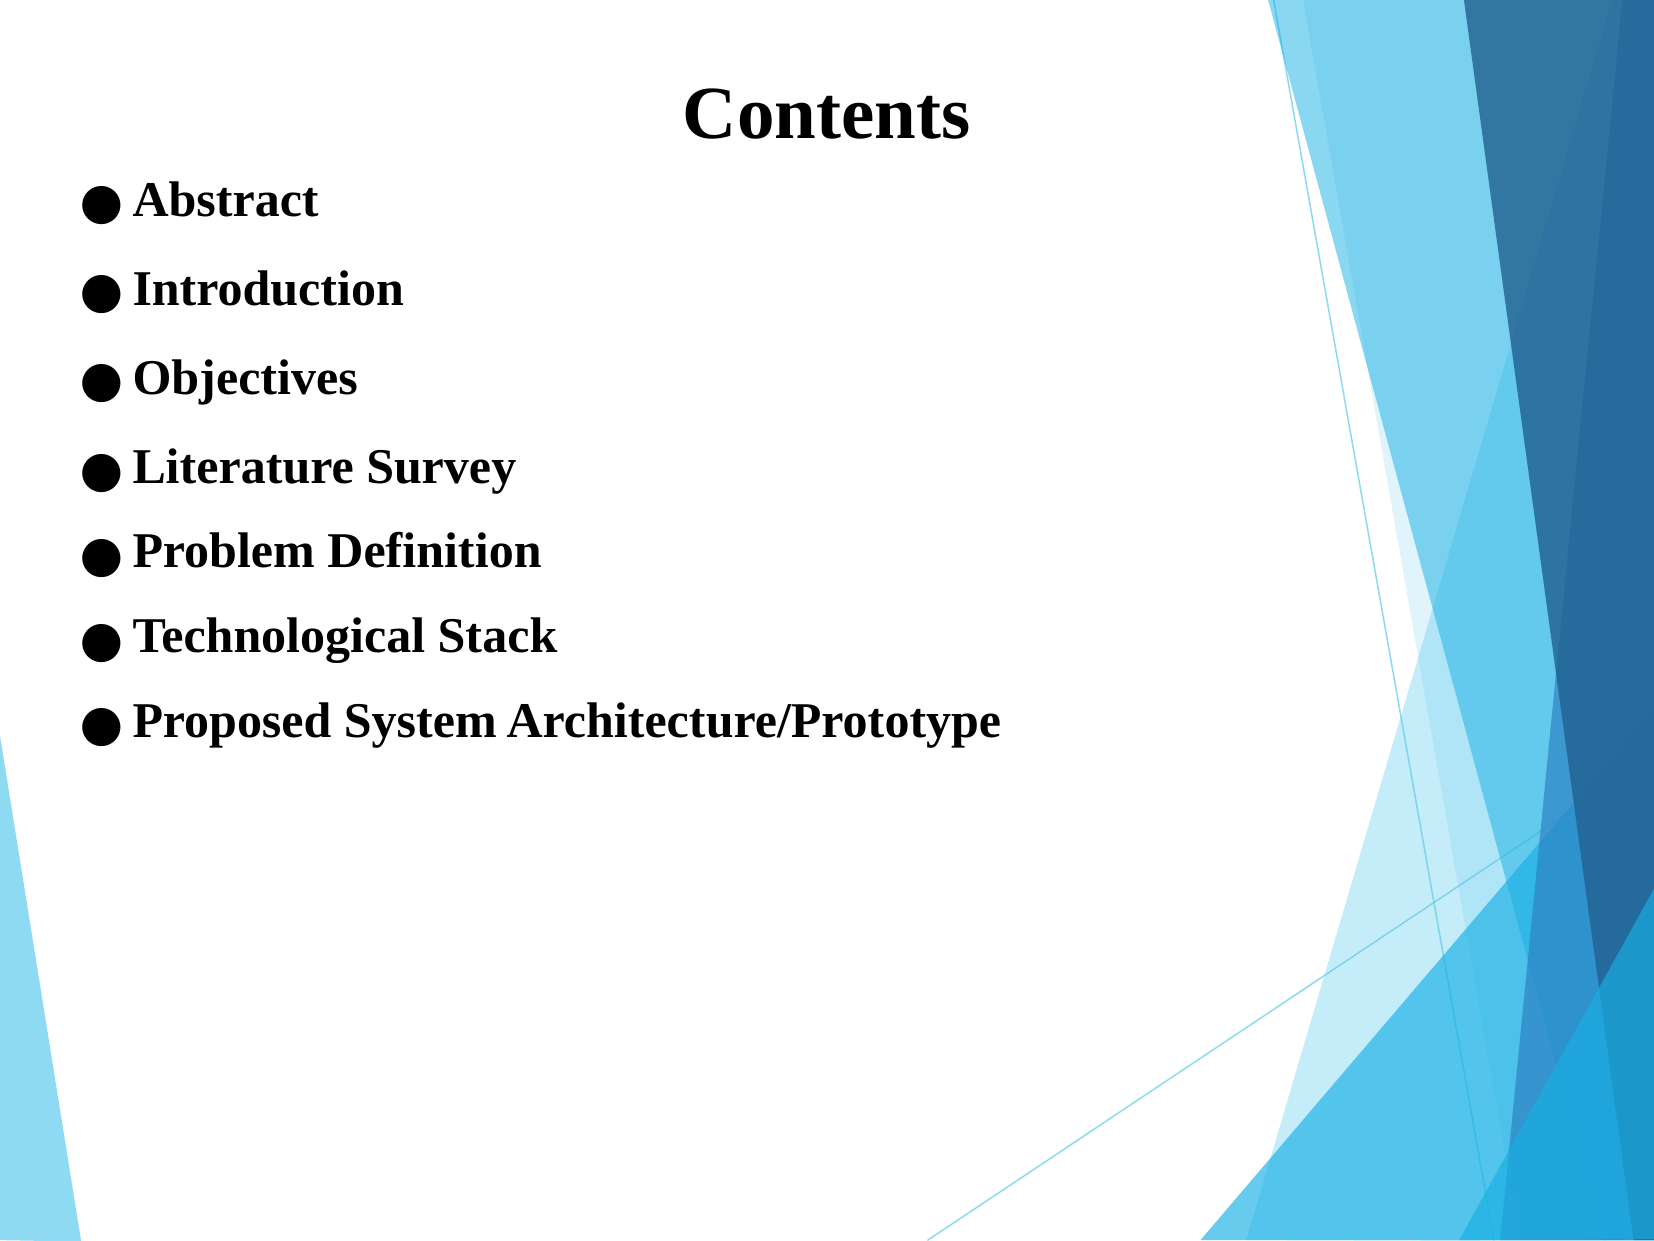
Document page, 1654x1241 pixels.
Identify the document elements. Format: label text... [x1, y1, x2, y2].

text_box Contents [82, 23, 1571, 162]
text_box Abstract Introduction Objectives Literature Survey Problem Definition Technological Stack Proposed System Architecture/Prototype [61, 162, 1592, 1078]
